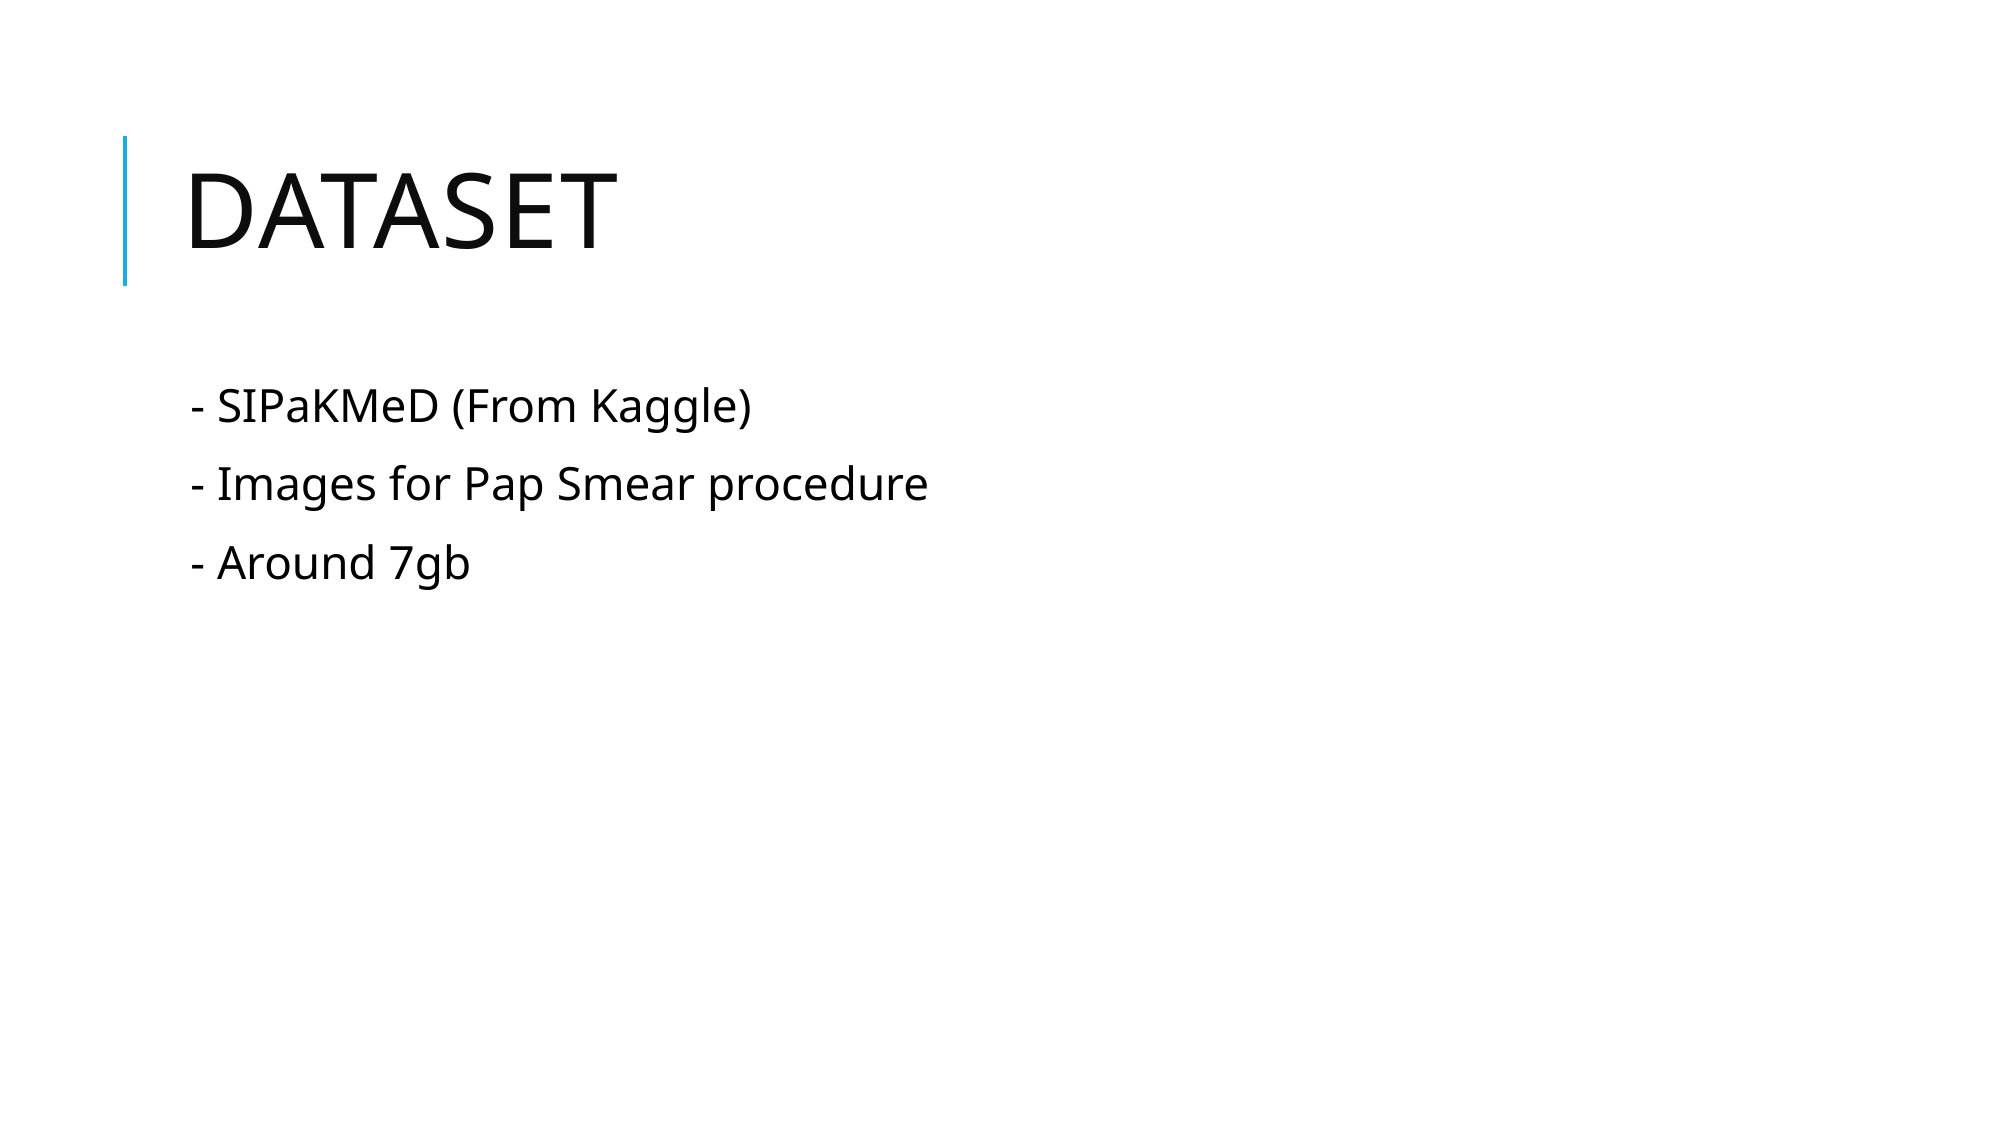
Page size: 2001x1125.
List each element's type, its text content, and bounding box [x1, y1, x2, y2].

title DataSet [168, 96, 1763, 342]
list - SIPaKMeD (From Kaggle) - Images for Pap Smear procedure - Around 7gb [168, 375, 1763, 1035]
